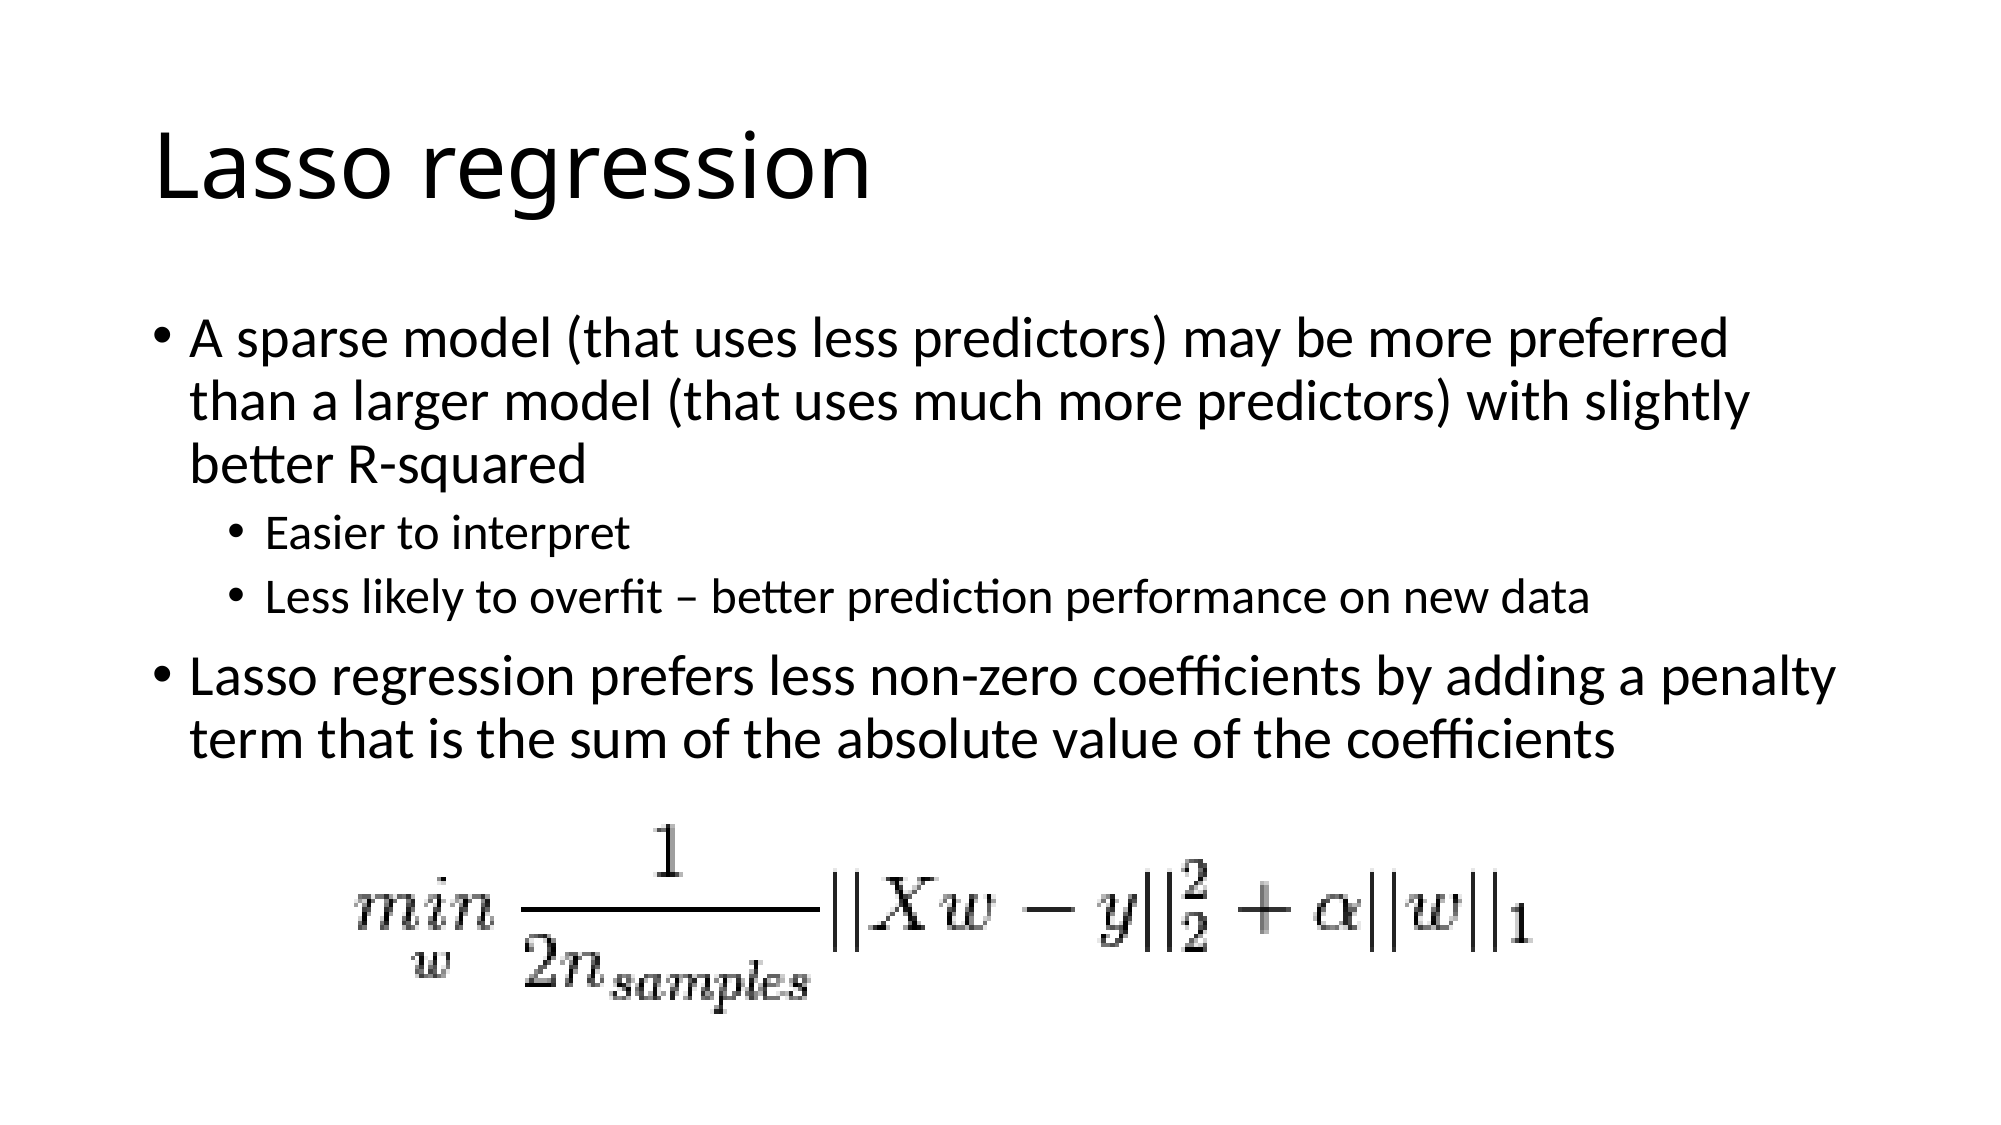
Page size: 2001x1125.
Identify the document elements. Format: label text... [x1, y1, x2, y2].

title Lasso regression [137, 59, 1863, 278]
list A sparse model (that uses less predictors) may be more preferred than a larger model (that uses much more predictors) with slightly better R-squared Easier to interpret Less likely to overfit – better prediction performance on new data Lasso regression prefers less non-zero coefficients by adding a penalty term that is the sum of the absolute value of the coefficients [137, 299, 1863, 1014]
picture [354, 824, 1533, 1014]
